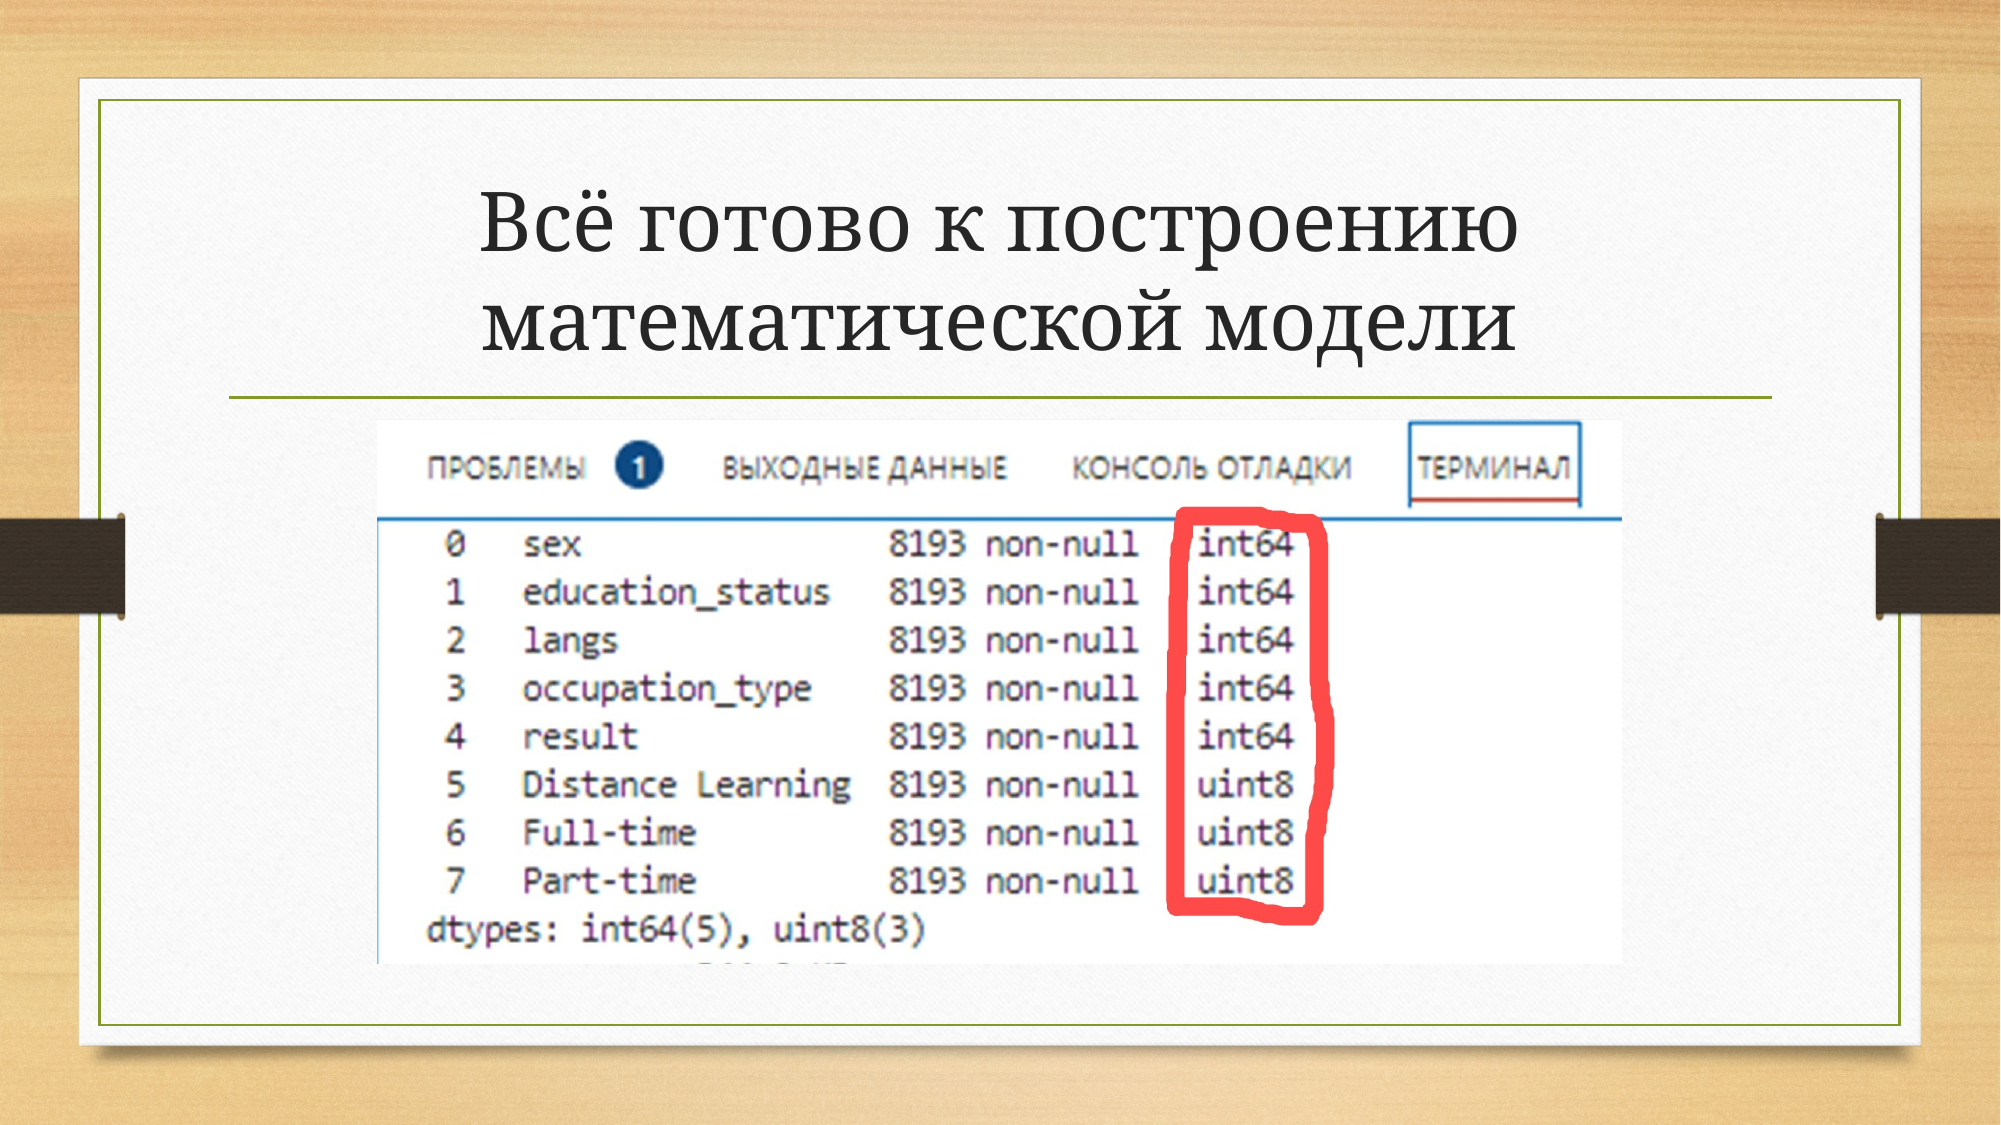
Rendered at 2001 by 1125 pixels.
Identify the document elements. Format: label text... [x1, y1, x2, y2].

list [377, 419, 1623, 964]
picture [0, 0, 2001, 1125]
title Всё готово к построению математической модели [212, 161, 1788, 375]
